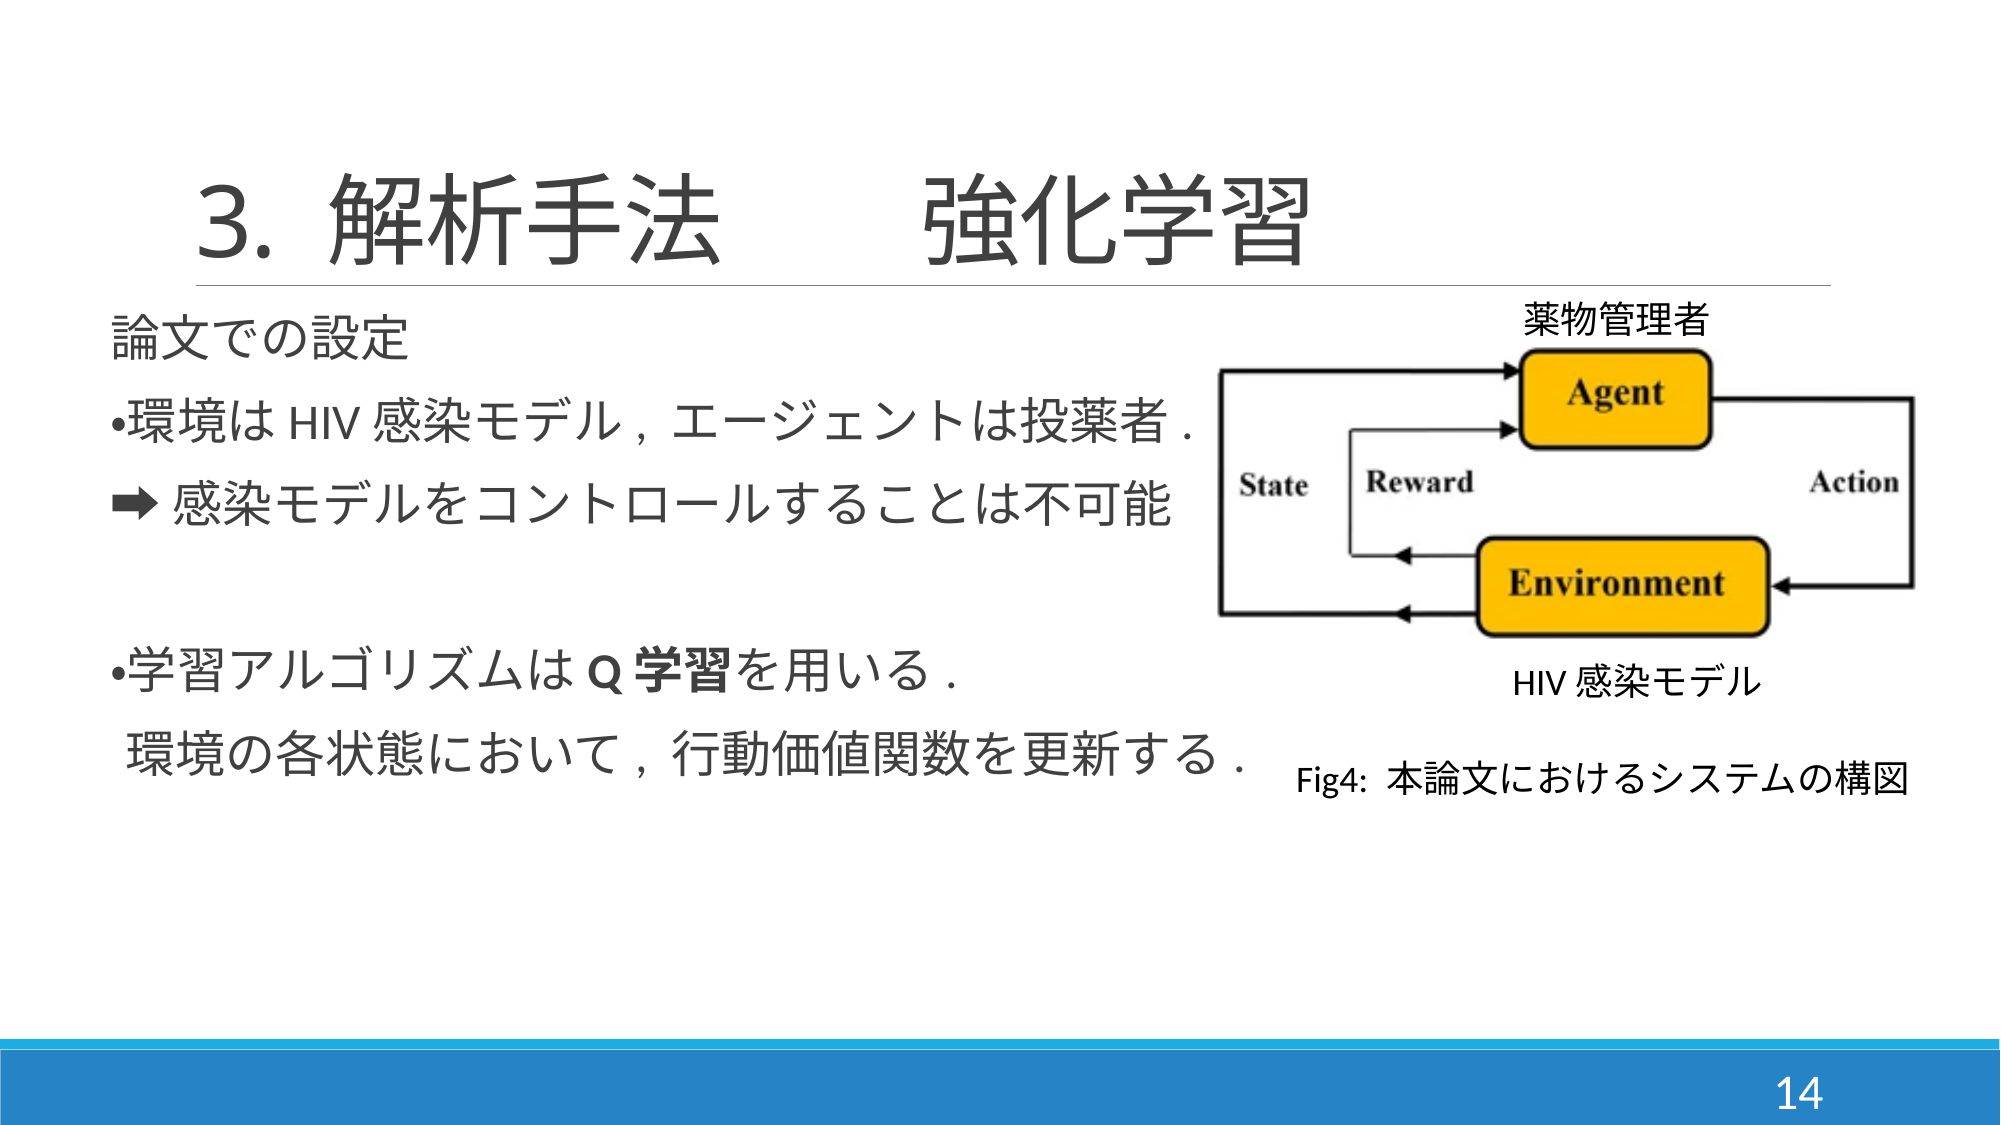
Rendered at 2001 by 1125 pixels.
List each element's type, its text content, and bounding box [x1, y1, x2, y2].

text_box HIV感染モデル [1497, 651, 1804, 711]
text_box Fig4: 本論文におけるシステムの構図 [1281, 748, 2000, 808]
text_box 薬物管理者 [1508, 288, 1815, 342]
picture [1216, 345, 1918, 641]
title 3. 解析手法 強化学習 [180, 47, 1830, 285]
slide_number 14 [1624, 1059, 1840, 1120]
